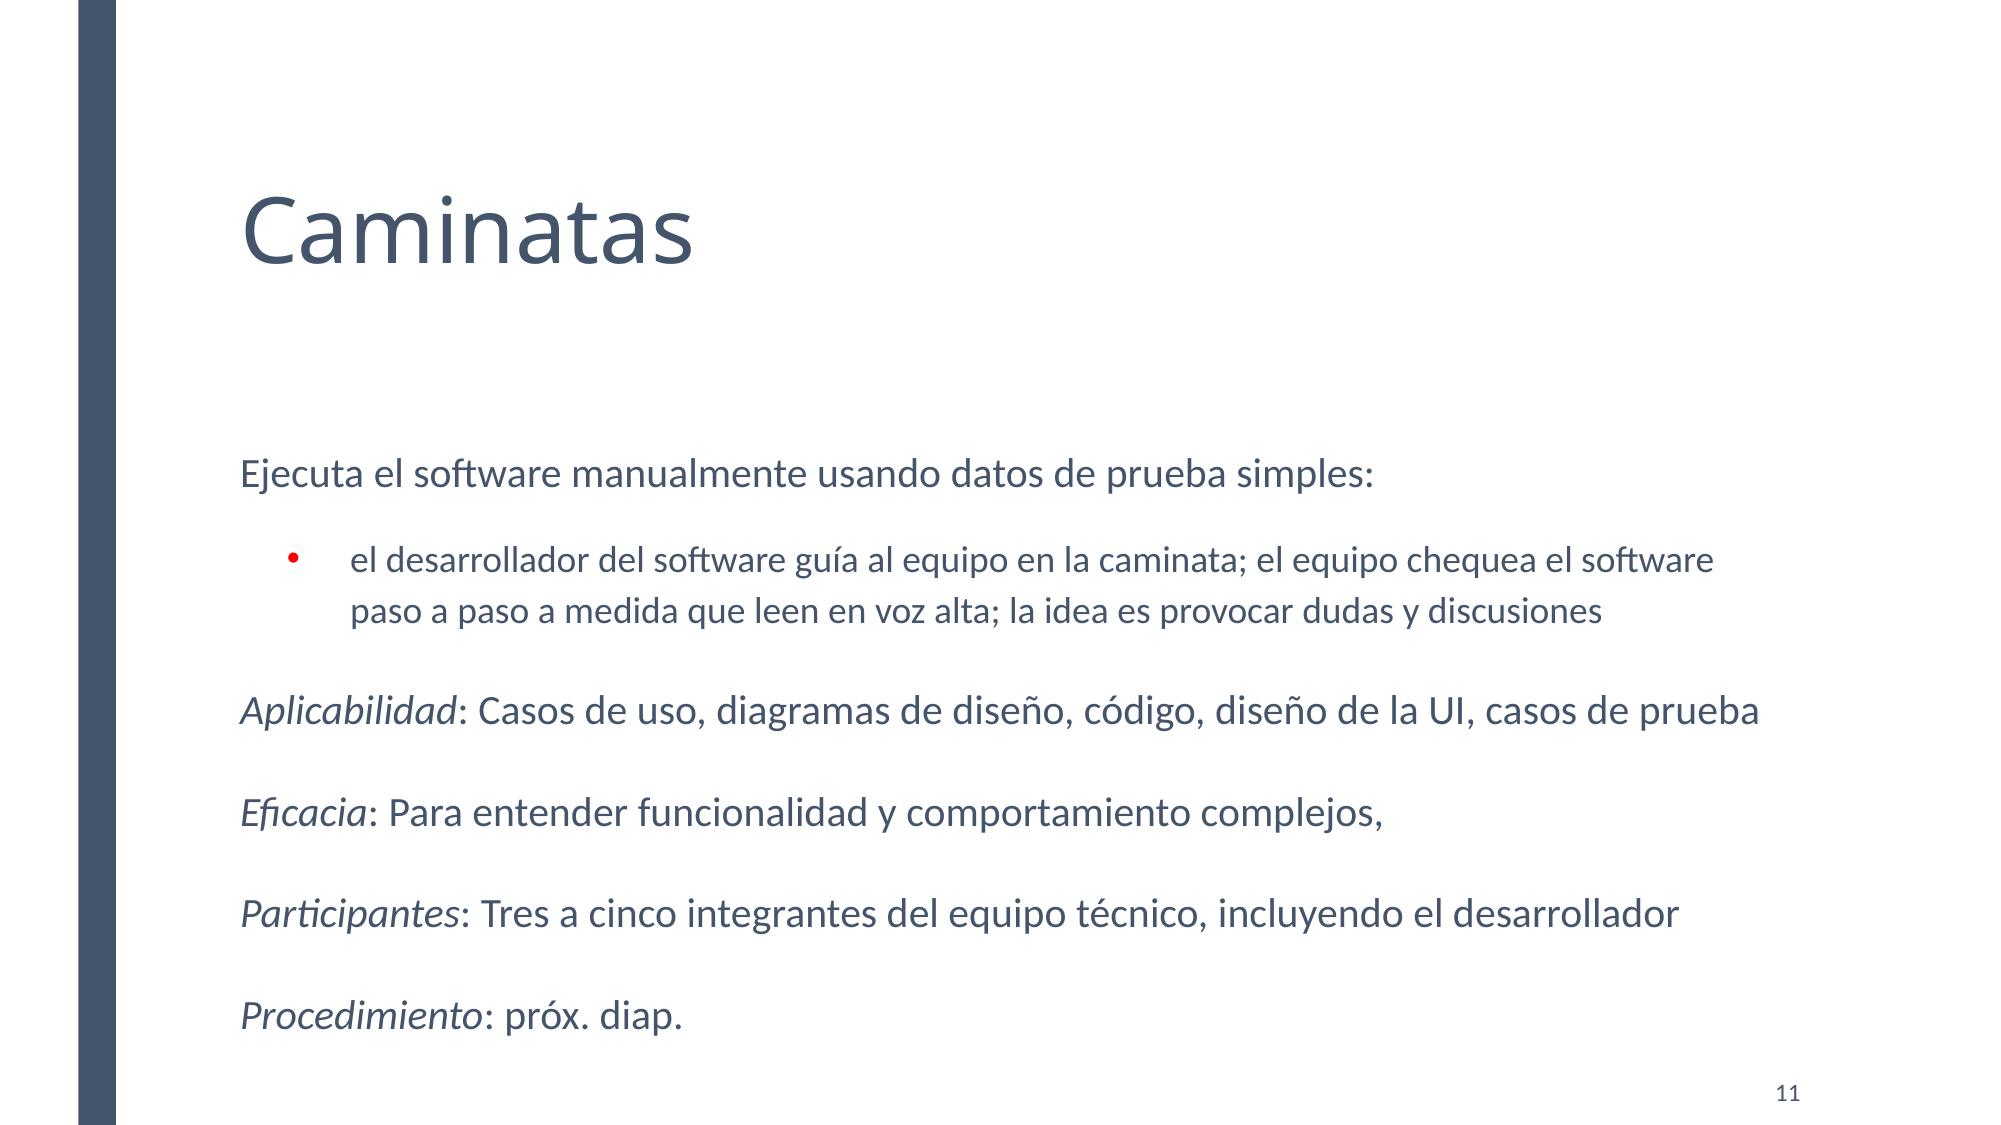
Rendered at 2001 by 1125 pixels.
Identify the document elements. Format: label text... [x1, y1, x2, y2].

slide_number 11 [1553, 1058, 1816, 1125]
list Ejecuta el software manualmente usando datos de prueba simples: el desarrollador del software guía al equipo en la caminata; el equipo chequea el software paso a paso a medida que leen en voz alta; la idea es provocar dudas y discusiones Aplicabilidad: Casos de uso, diagramas de diseño, código, diseño de la UI, casos de prueba Eficacia: Para entender funcionalidad y comportamiento complejos, Participantes: Tres a cinco integrantes del equipo técnico, incluyendo el desarrollador Procedimiento: próx. diap. [225, 375, 1800, 1103]
title Caminatas [225, 112, 1800, 357]
